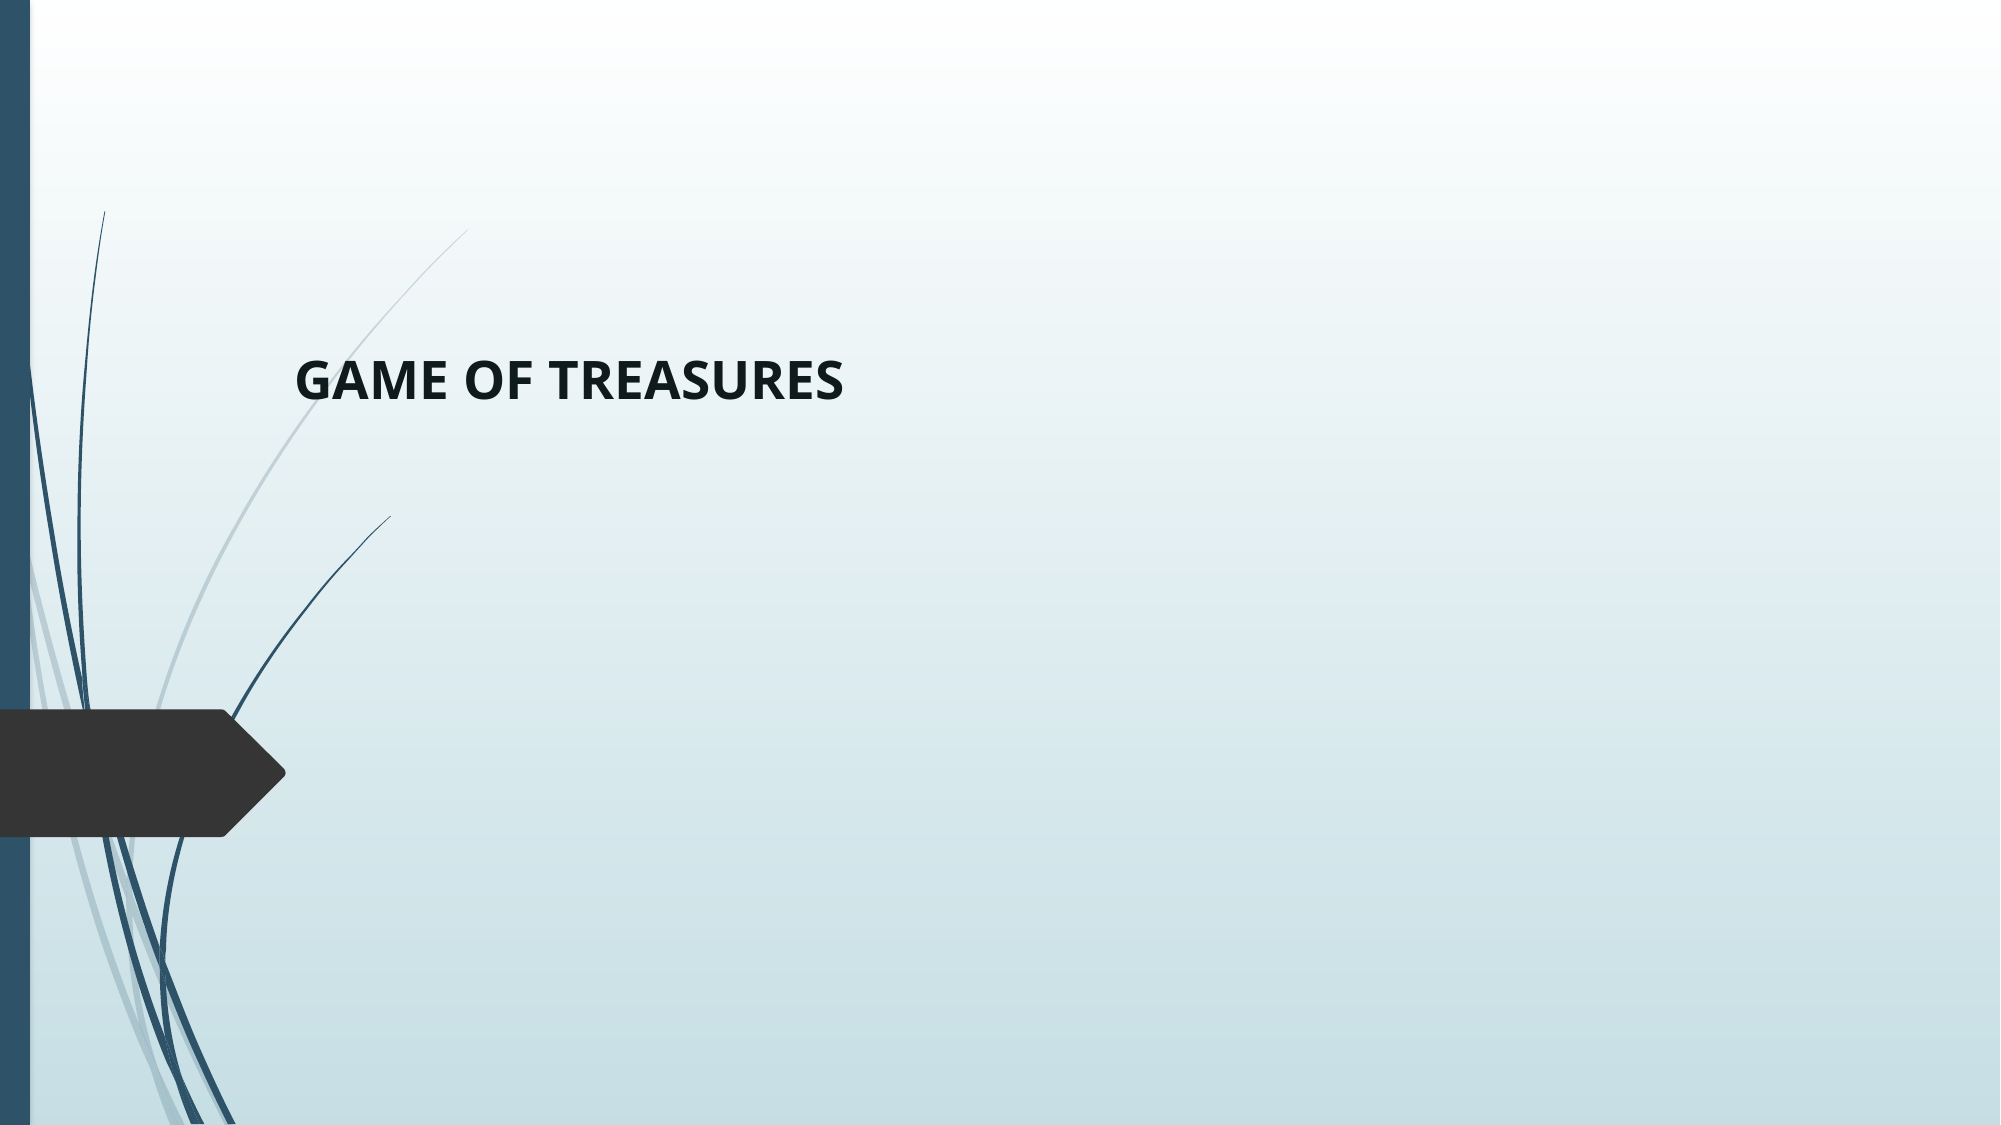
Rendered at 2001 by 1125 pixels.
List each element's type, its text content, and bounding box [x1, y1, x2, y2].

title GAME OF TREASURES [156, 101, 1888, 418]
